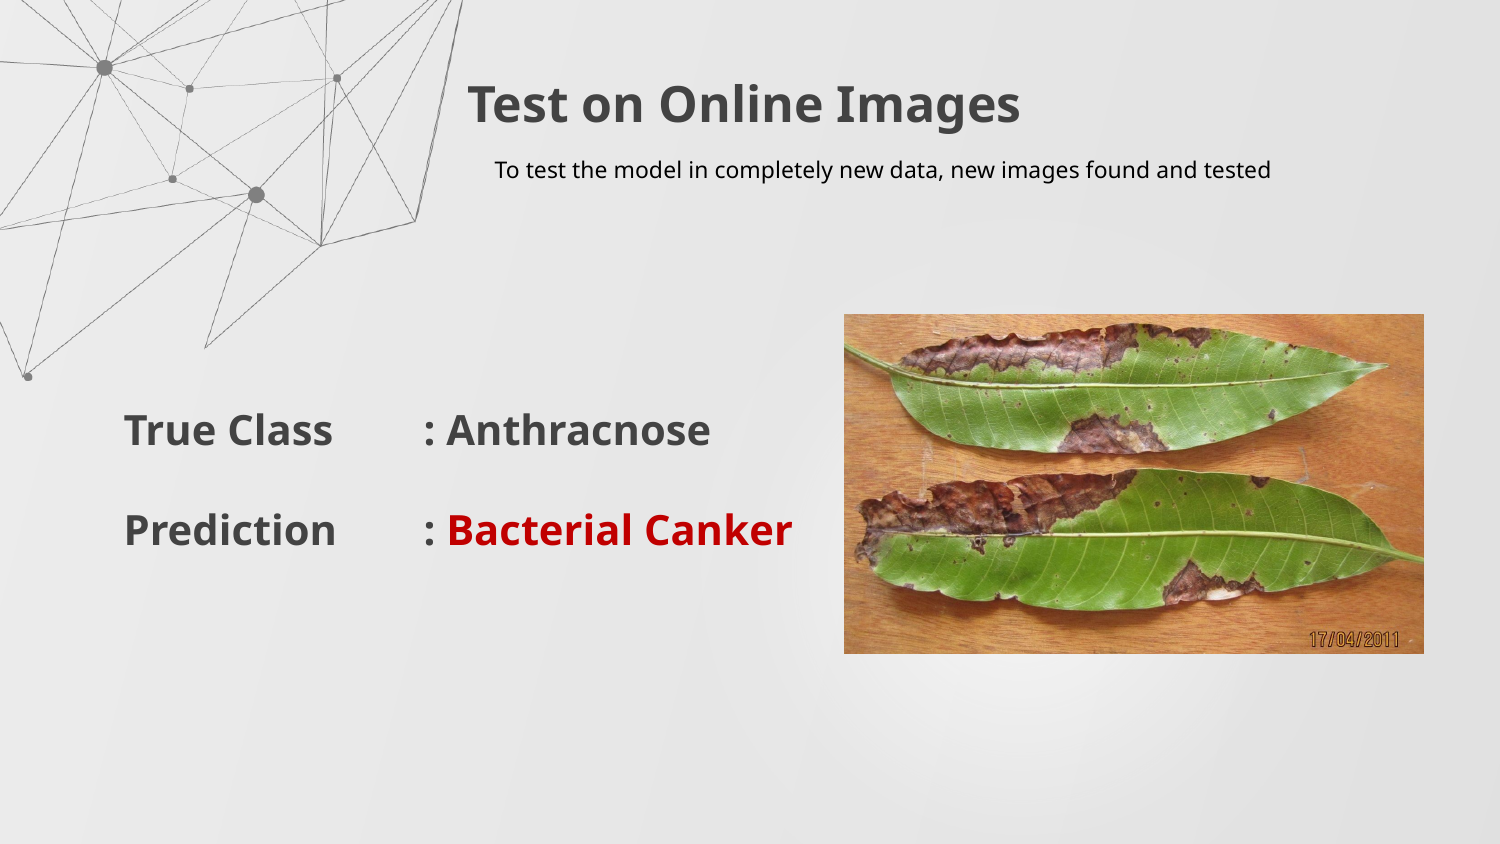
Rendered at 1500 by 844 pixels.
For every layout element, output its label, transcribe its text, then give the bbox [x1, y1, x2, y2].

title True Class : Anthracnose Prediction : Bacterial Canker [108, 366, 833, 569]
picture [0, 0, 1500, 844]
title Test on Online Images [316, 57, 1173, 214]
subtitle To test the model in completely new data, new images found and tested [454, 140, 1310, 275]
